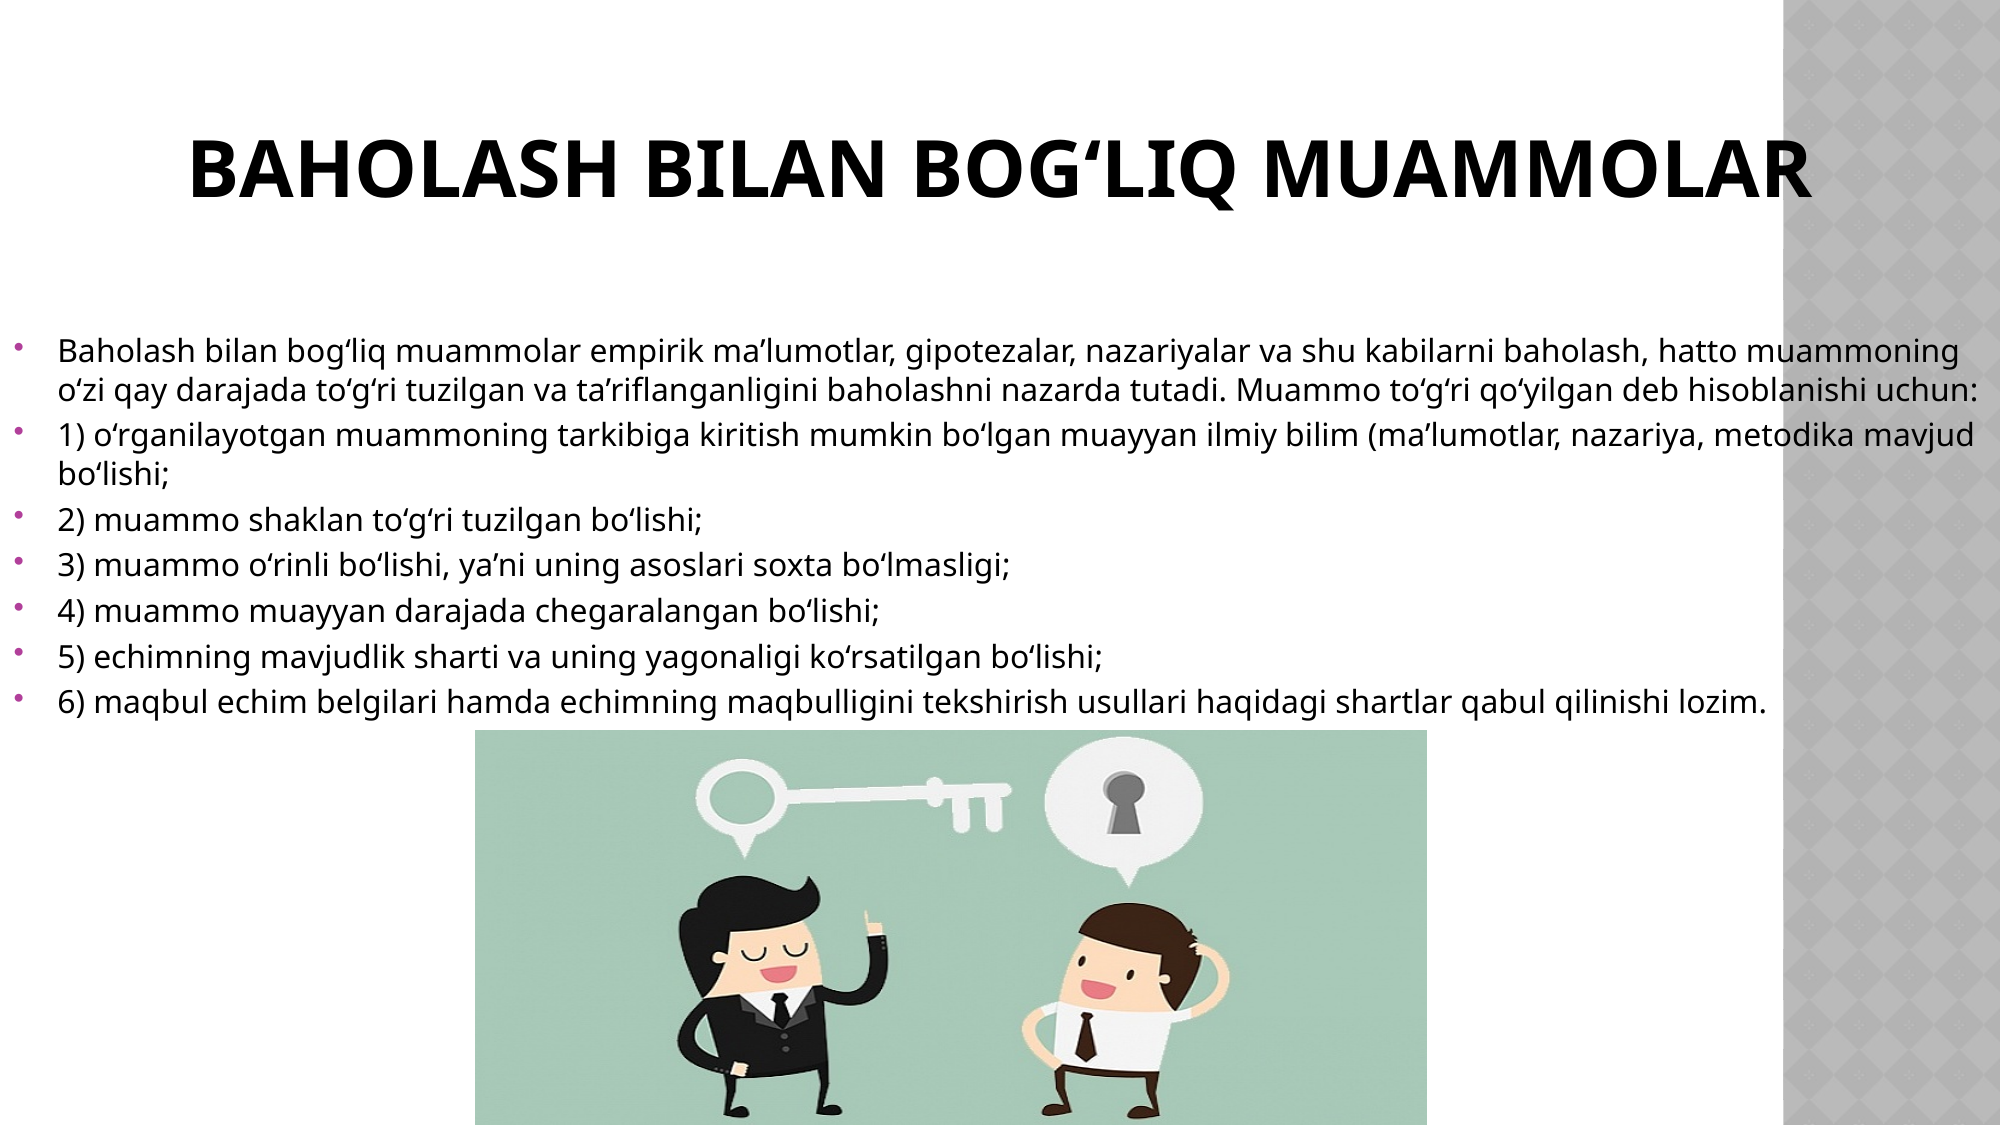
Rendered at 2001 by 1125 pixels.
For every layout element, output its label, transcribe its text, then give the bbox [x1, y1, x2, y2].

picture [475, 730, 1427, 1125]
title Baholash bilan bog‘liq muammolar [95, 115, 1905, 214]
list Baholash bilan bog‘liq muammolar empirik ma’lumotlar, gipotezalar, nazariyalar va shu kabilarni baholash, hatto muammoning o‘zi qay darajada to‘g‘ri tuzilgan va ta’riflanganligini baholashni nazarda tutadi. Muammo to‘g‘ri qo‘yilgan deb hisoblanishi uchun: 1) o‘rganilayotgan muammoning tarkibiga kiritish mumkin bo‘lgan muayyan ilmiy bilim (ma’lumotlar, nazariya, metodika mavjud bo‘lishi; 2) muammo shaklan to‘g‘ri tuzilgan bo‘lishi; 3) muammo o‘rinli bo‘lishi, ya’ni uning asoslari soxta bo‘lmasligi; 4) muammo muayyan darajada chegaralangan bo‘lishi; 5) echimning mavjudlik sharti va uning yagonaligi ko‘rsatilgan bo‘lishi; 6) maqbul echim belgilari hamda echimning maqbulligini tekshirish usullari haqidagi shartlar qabul qilinishi lozim. [0, 323, 2000, 767]
